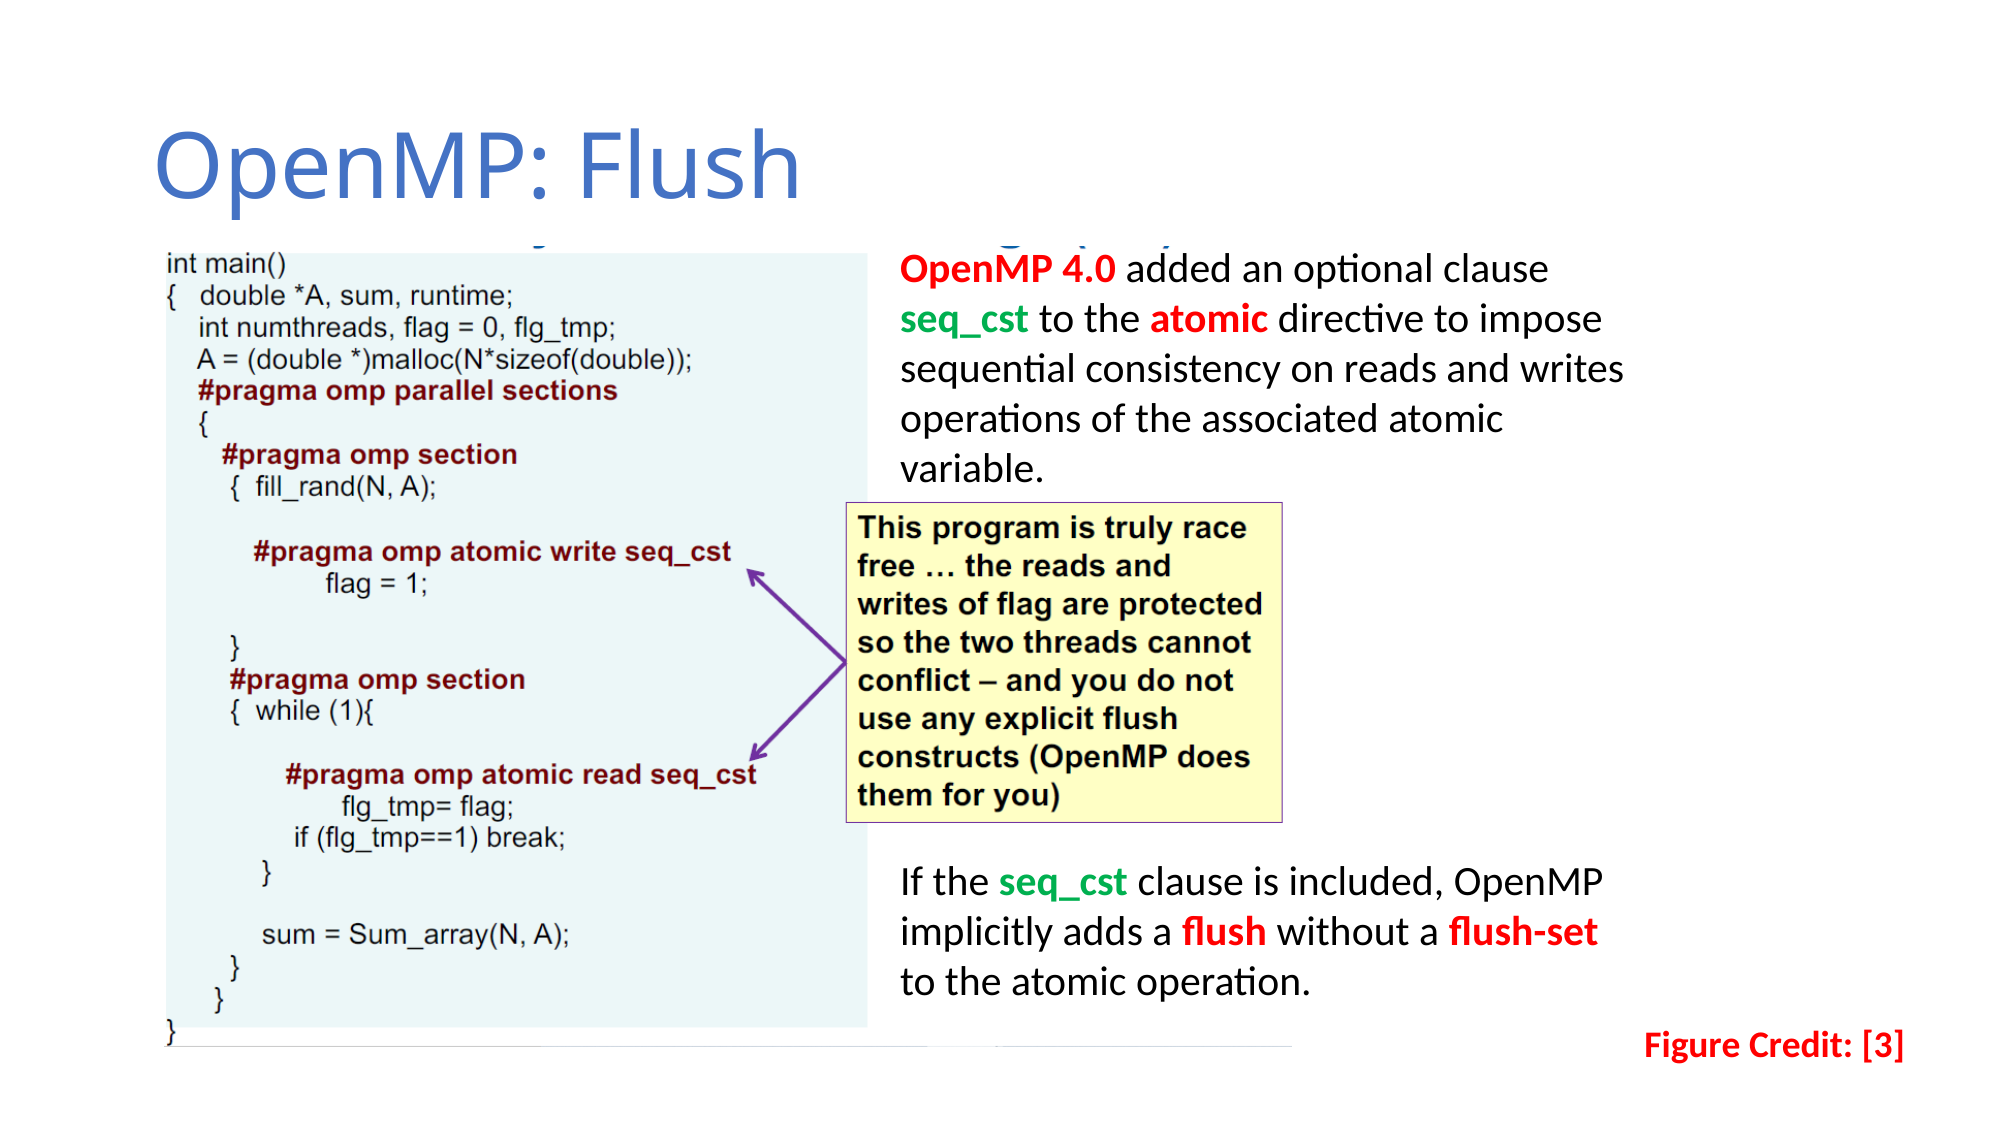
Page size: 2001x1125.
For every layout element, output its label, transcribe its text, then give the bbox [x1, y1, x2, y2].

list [164, 246, 1292, 1047]
text_box OpenMP 4.0 added an optional clause seq_cst to the atomic directive to impose sequential consistency on reads and writes operations of the associated atomic variable. [885, 233, 1654, 499]
title OpenMP: Flush [137, 59, 1863, 278]
text_box Figure Credit: [3] [1629, 1012, 1983, 1073]
text_box If the seq_cst clause is included, OpenMP implicitly adds a flush without a flush-set to the atomic operation. [1292, 846, 1654, 1011]
